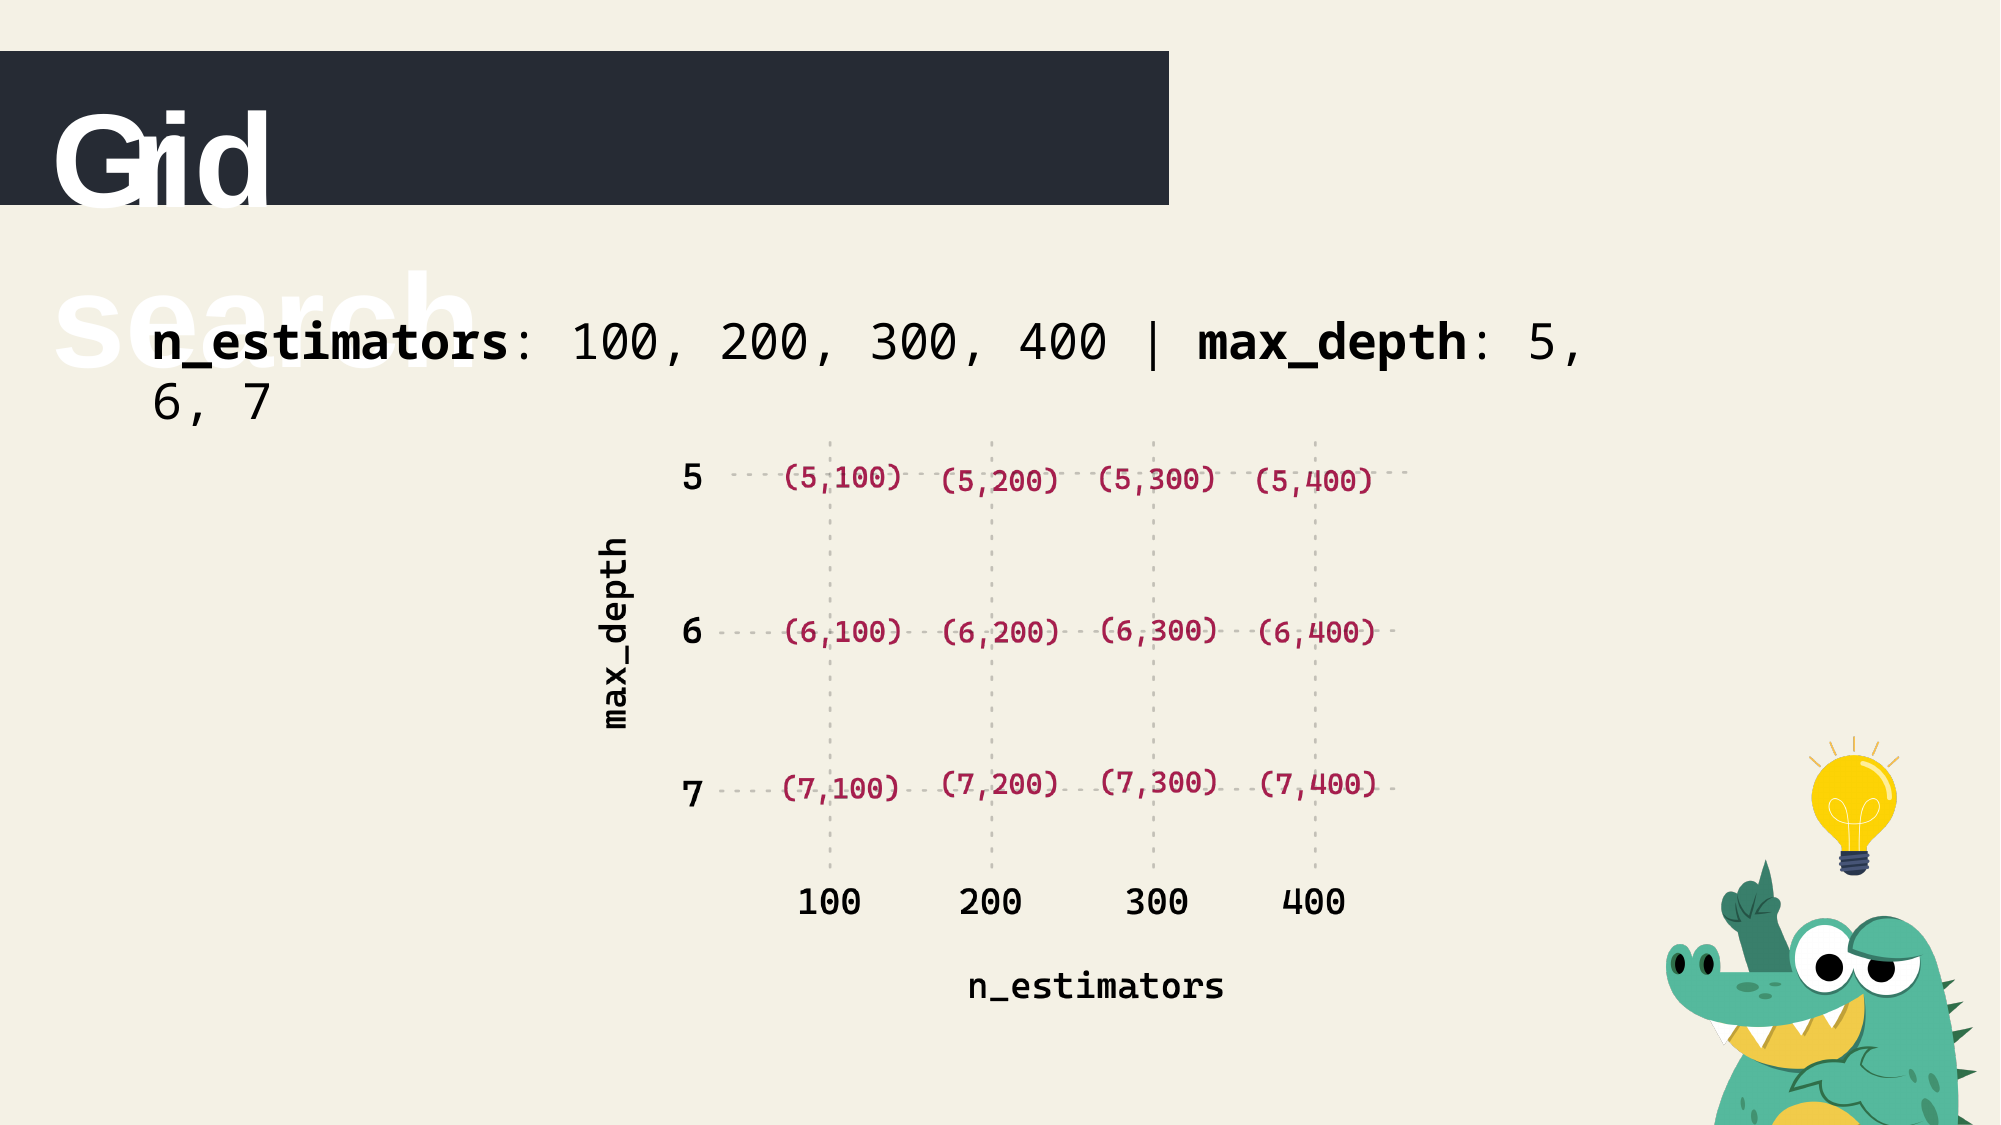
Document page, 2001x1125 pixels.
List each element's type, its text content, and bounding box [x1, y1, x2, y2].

text_box n_estimators: 100, 200, 300, 400 | max_depth: 5, 6, 7 [150, 309, 1618, 430]
text_box [0, 50, 1169, 206]
text_box [1504, 718, 2000, 1125]
text_box [570, 413, 1430, 1023]
text_box Grid search [49, 73, 529, 394]
